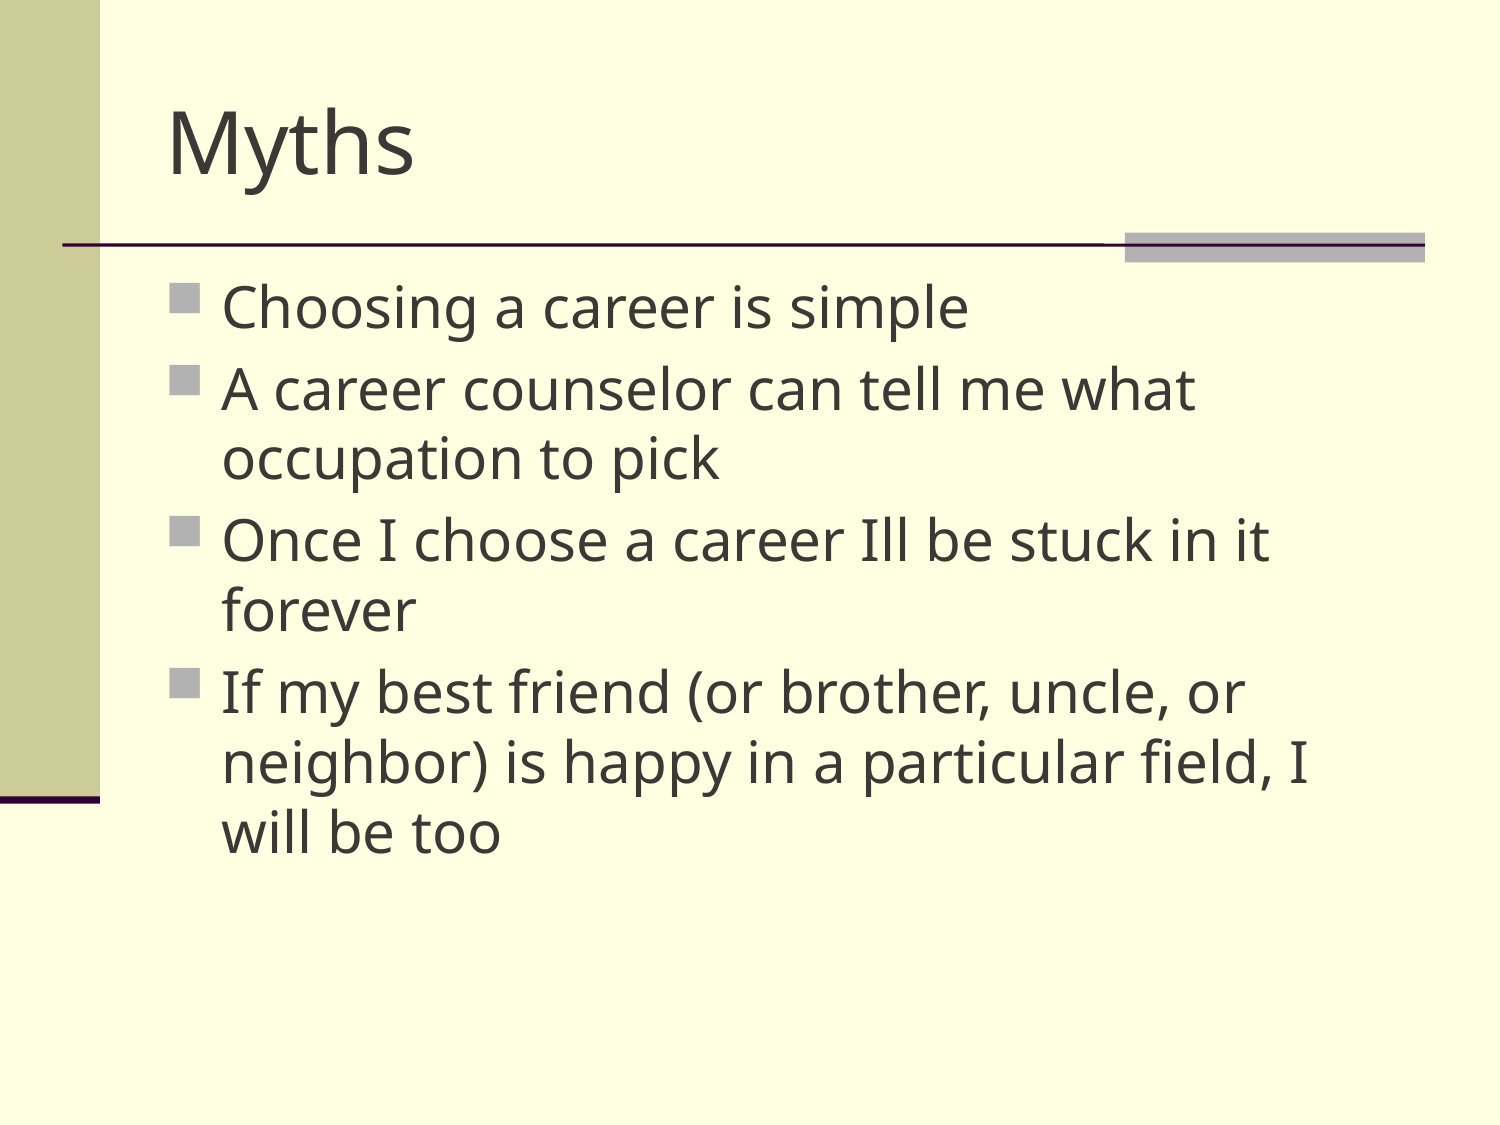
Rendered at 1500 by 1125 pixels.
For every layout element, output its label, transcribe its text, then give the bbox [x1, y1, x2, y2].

title Myths [150, 45, 1425, 234]
list Choosing a career is simple A career counselor can tell me what occupation to pick Once I choose a career Ill be stuck in it forever If my best friend (or brother, uncle, or neighbor) is happy in a particular field, I will be too [150, 262, 1425, 1006]
